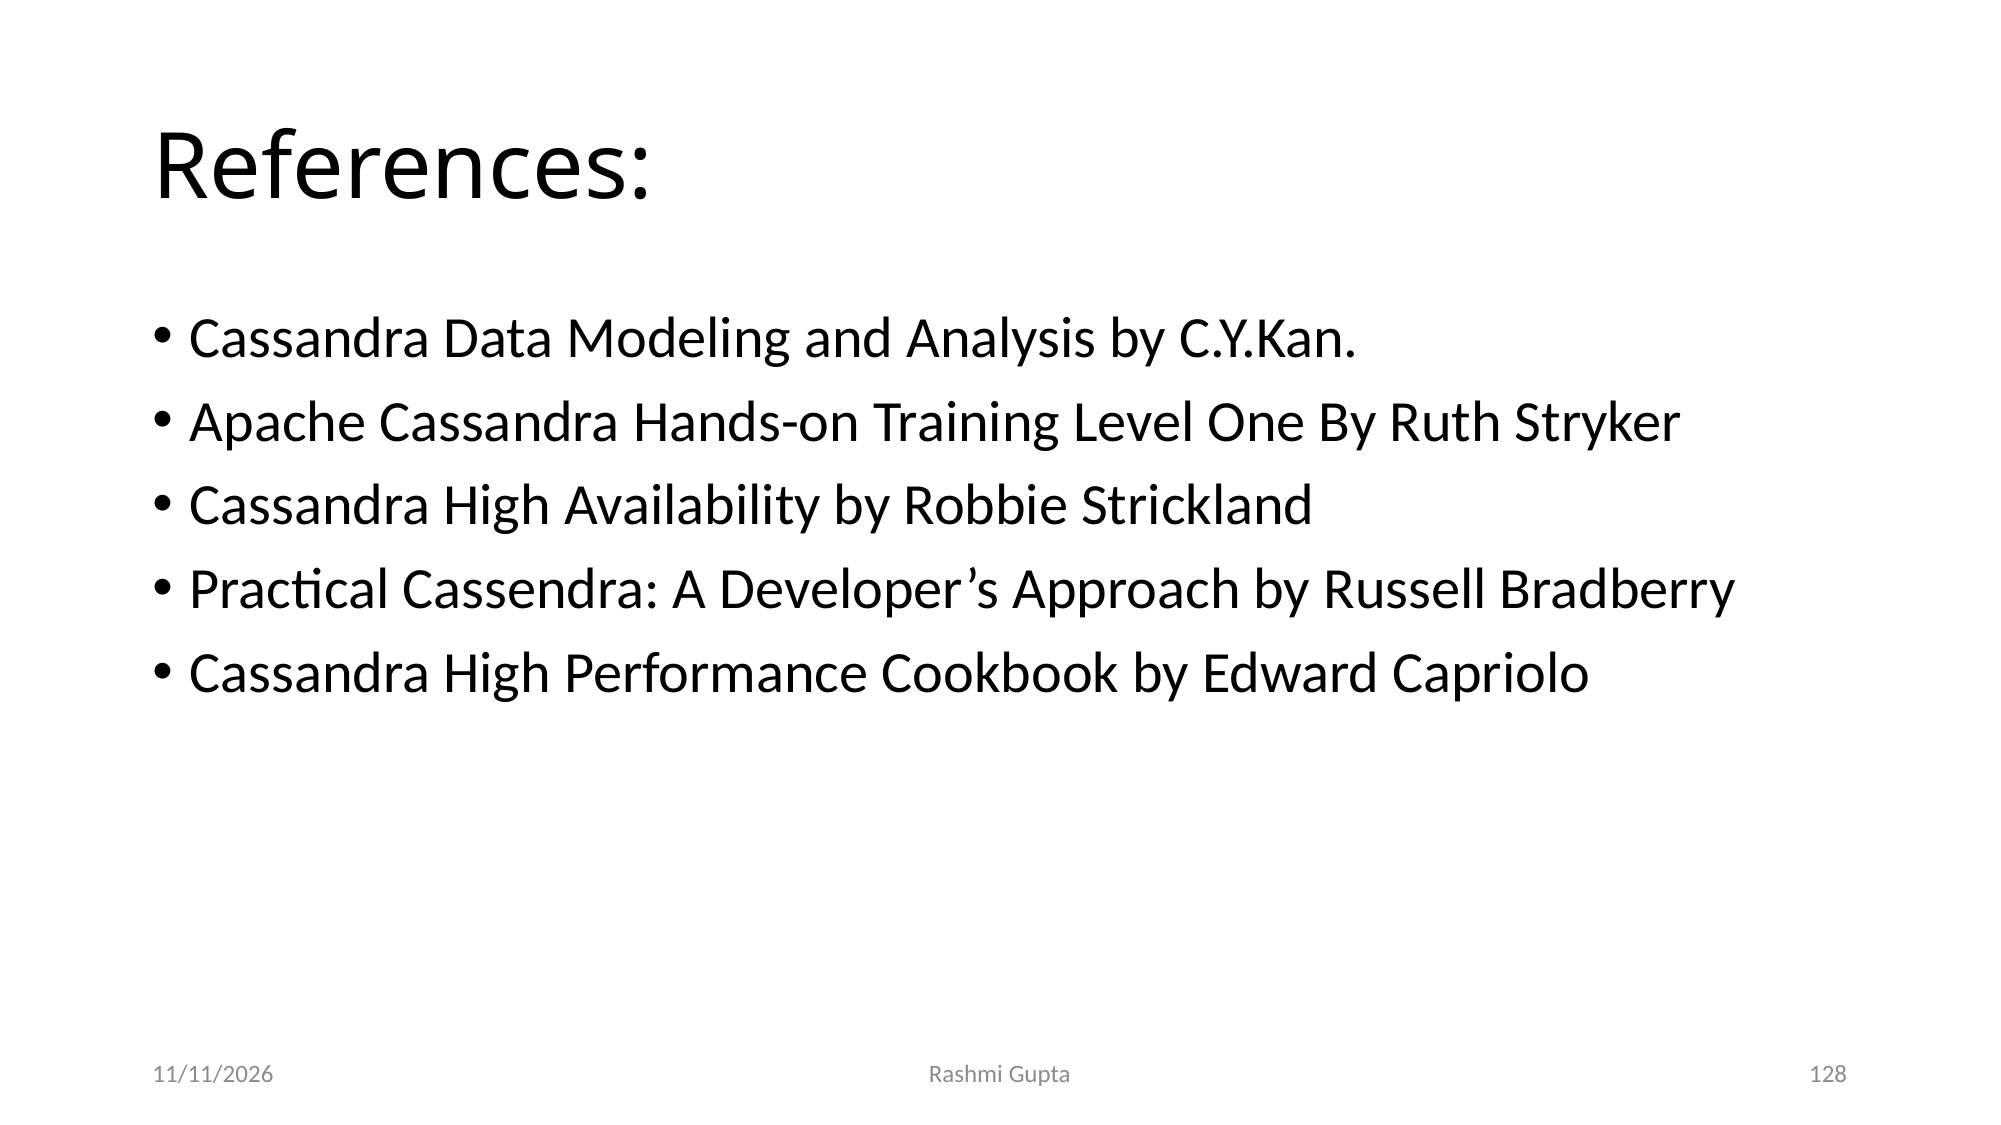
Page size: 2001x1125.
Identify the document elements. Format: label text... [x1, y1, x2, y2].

slide_number 128 [1412, 1042, 1863, 1103]
footer Rashmi Gupta [662, 1042, 1338, 1103]
list Cassandra Data Modeling and Analysis by C.Y.Kan. Apache Cassandra Hands-on Training Level One By Ruth Stryker Cassandra High Availability by Robbie Strickland Practical Cassendra: A Developer’s Approach by Russell Bradberry Cassandra High Performance Cookbook by Edward Capriolo [137, 299, 1863, 1014]
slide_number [137, 1042, 588, 1103]
title References: [137, 59, 1863, 278]
